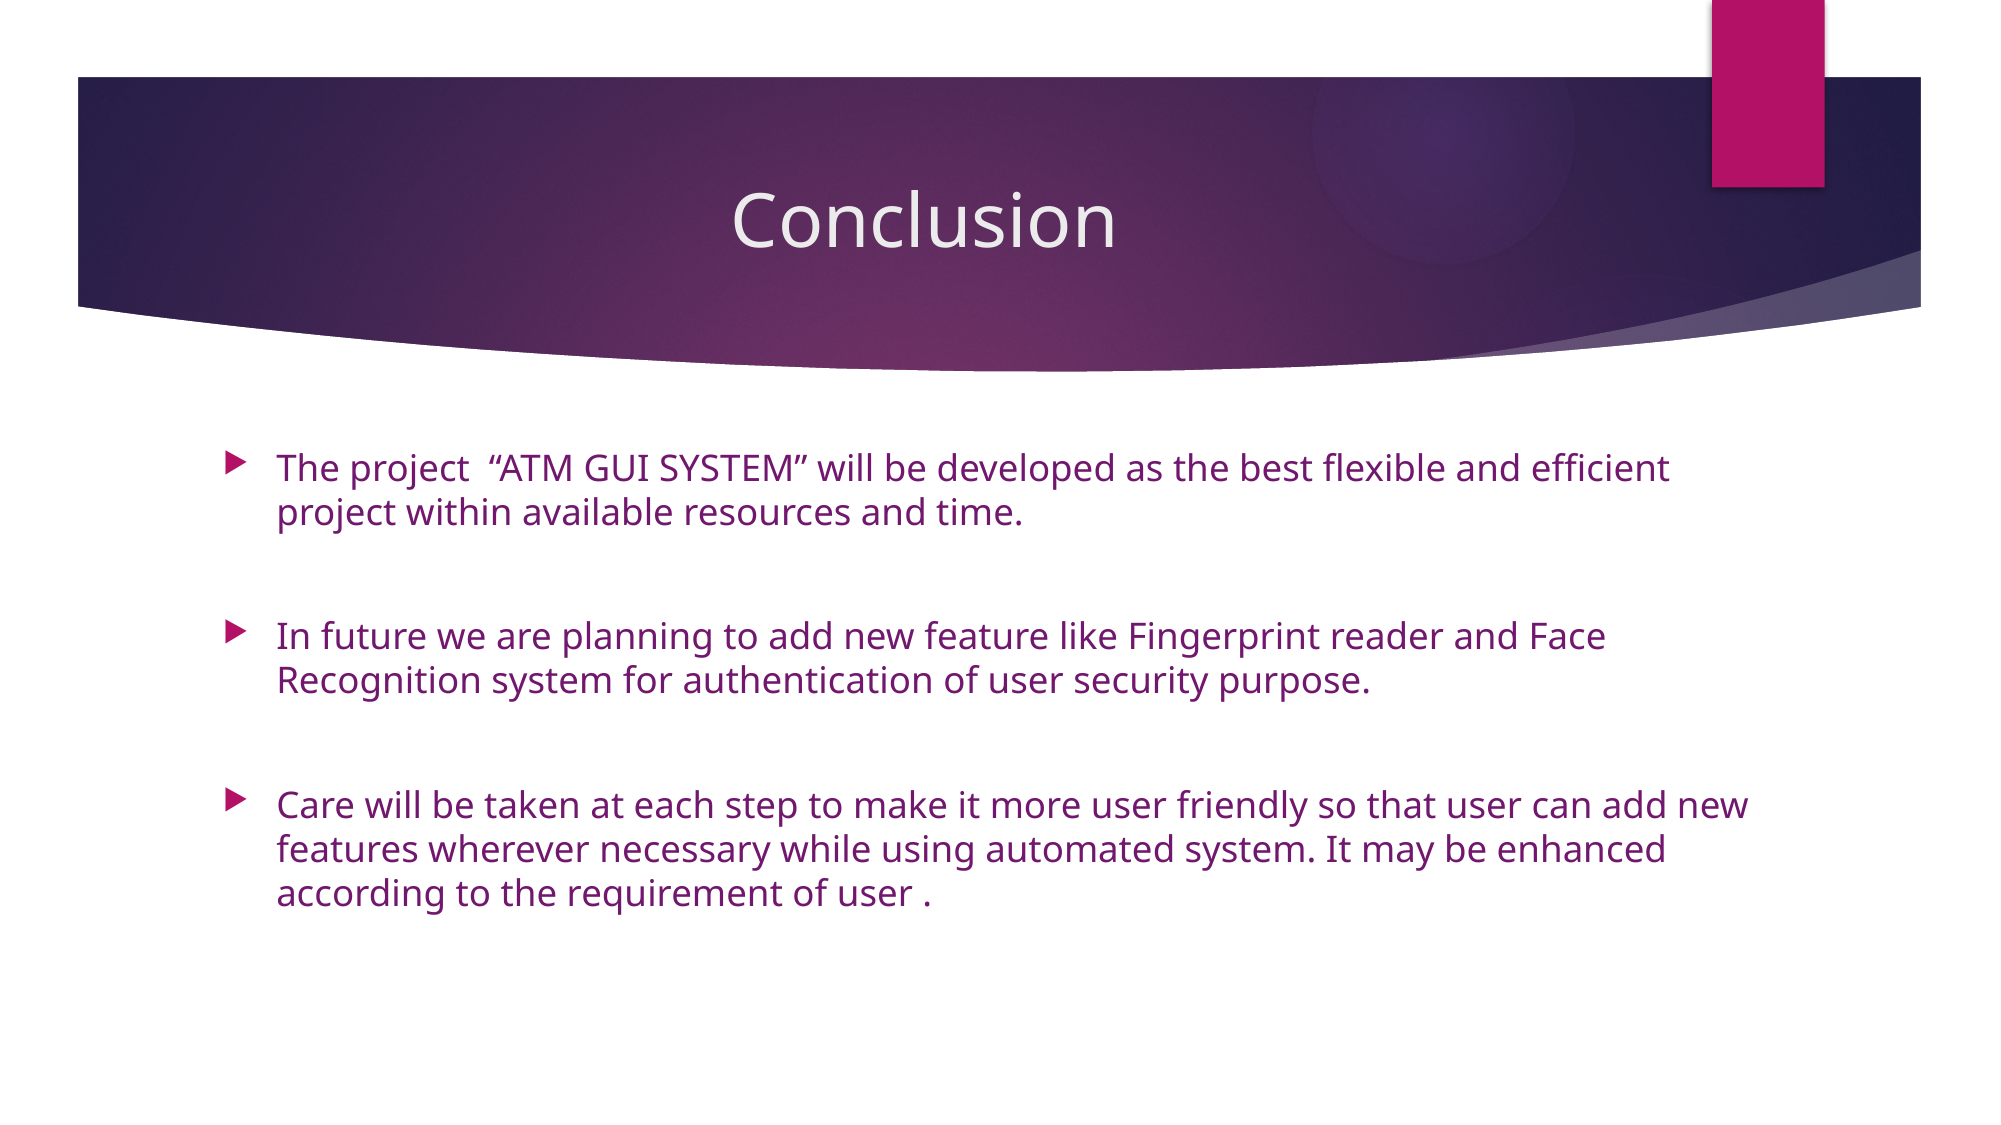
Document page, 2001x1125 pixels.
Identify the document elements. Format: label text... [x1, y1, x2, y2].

list The project “ATM GUI SYSTEM” will be developed as the best flexible and efficient project within available resources and time. In future we are planning to add new feature like Fingerprint reader and Face Recognition system for authentication of user security purpose. Care will be taken at each step to make it more user friendly so that user can add new features wherever necessary while using automated system. It may be enhanced according to the requirement of user . [207, 436, 1793, 922]
title Conclusion [189, 159, 1627, 276]
